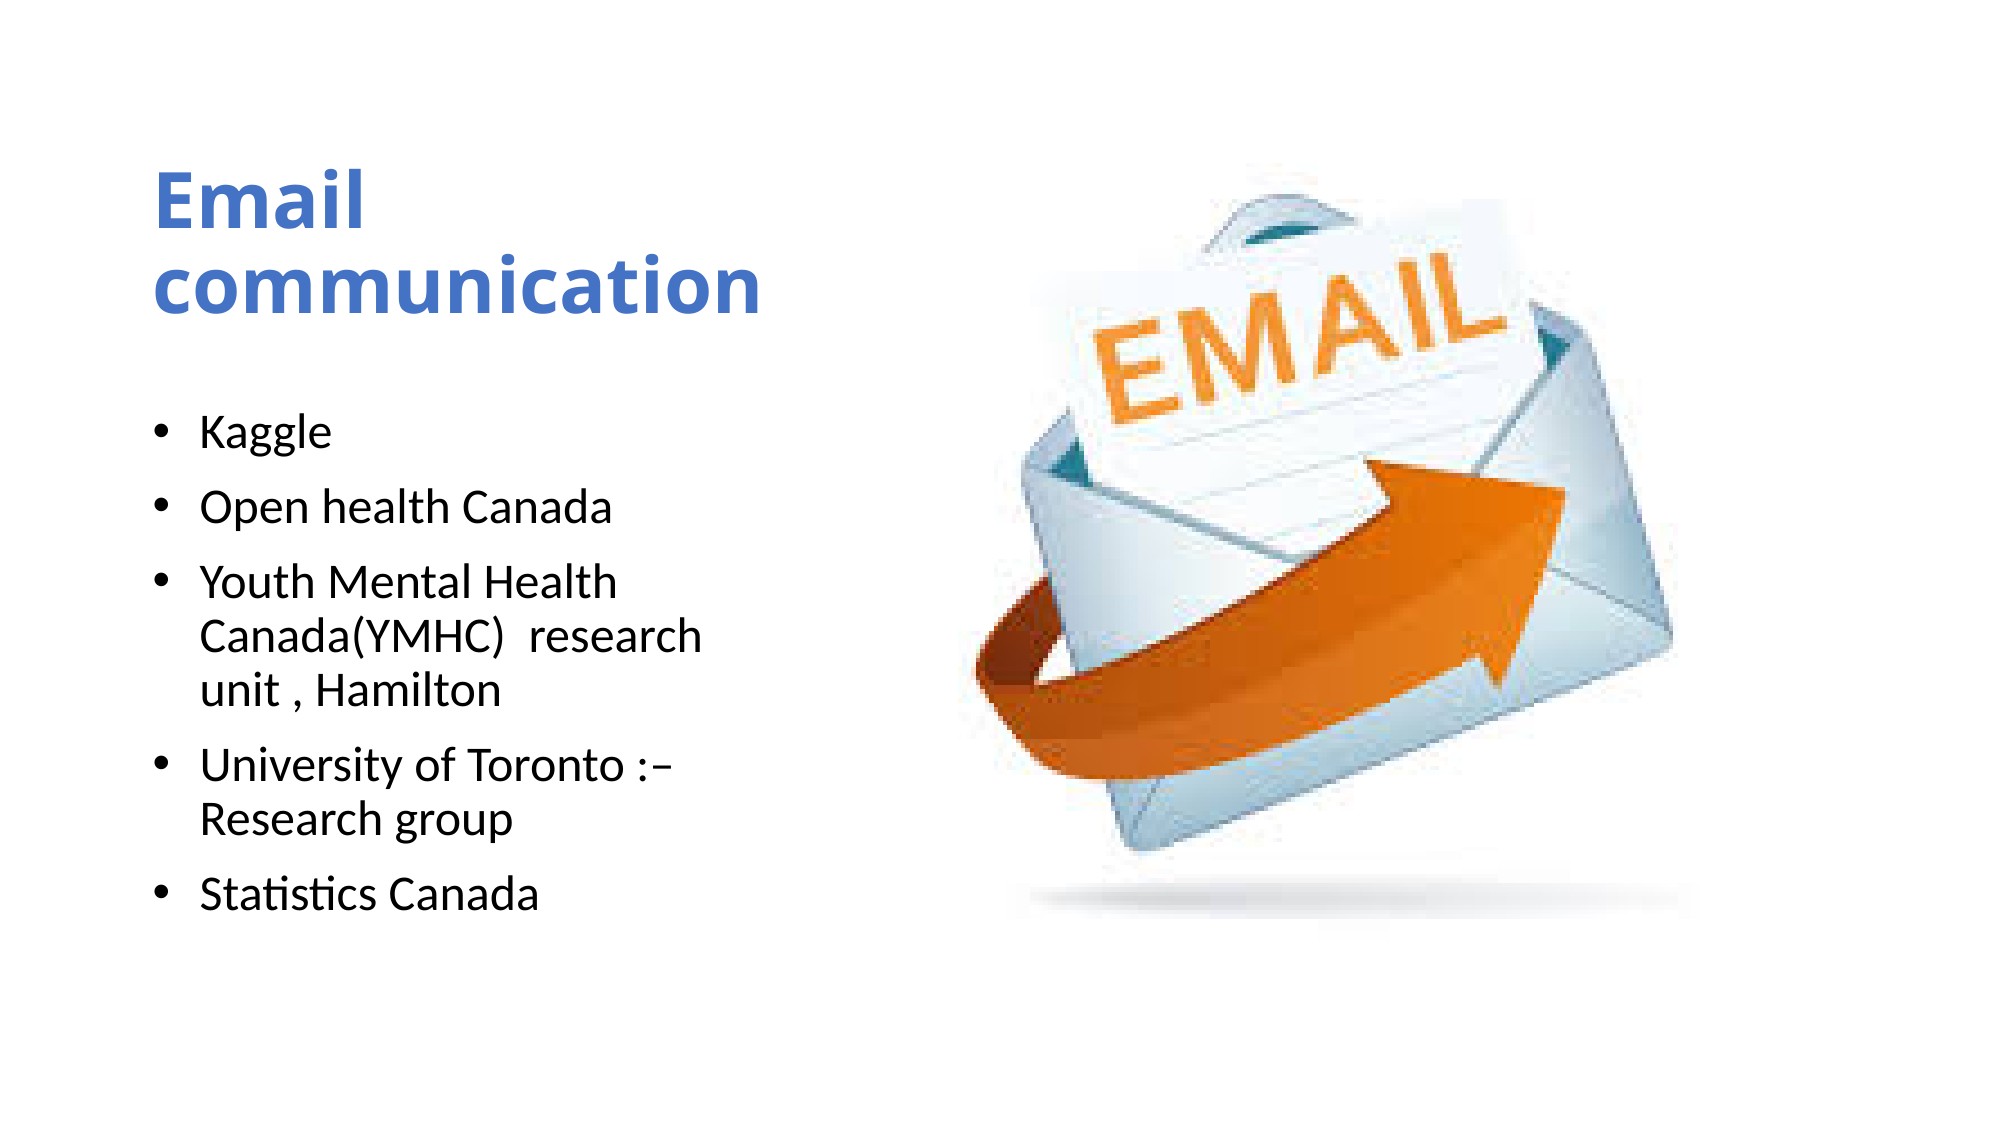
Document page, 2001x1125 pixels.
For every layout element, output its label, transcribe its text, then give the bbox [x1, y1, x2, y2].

picture [850, 161, 1863, 962]
list Kaggle Open health Canada Youth Mental Health Canada(YMHC) research unit , Hamilton University of Toronto :– Research group Statistics Canada [137, 337, 783, 963]
title Email communication [137, 75, 783, 337]
